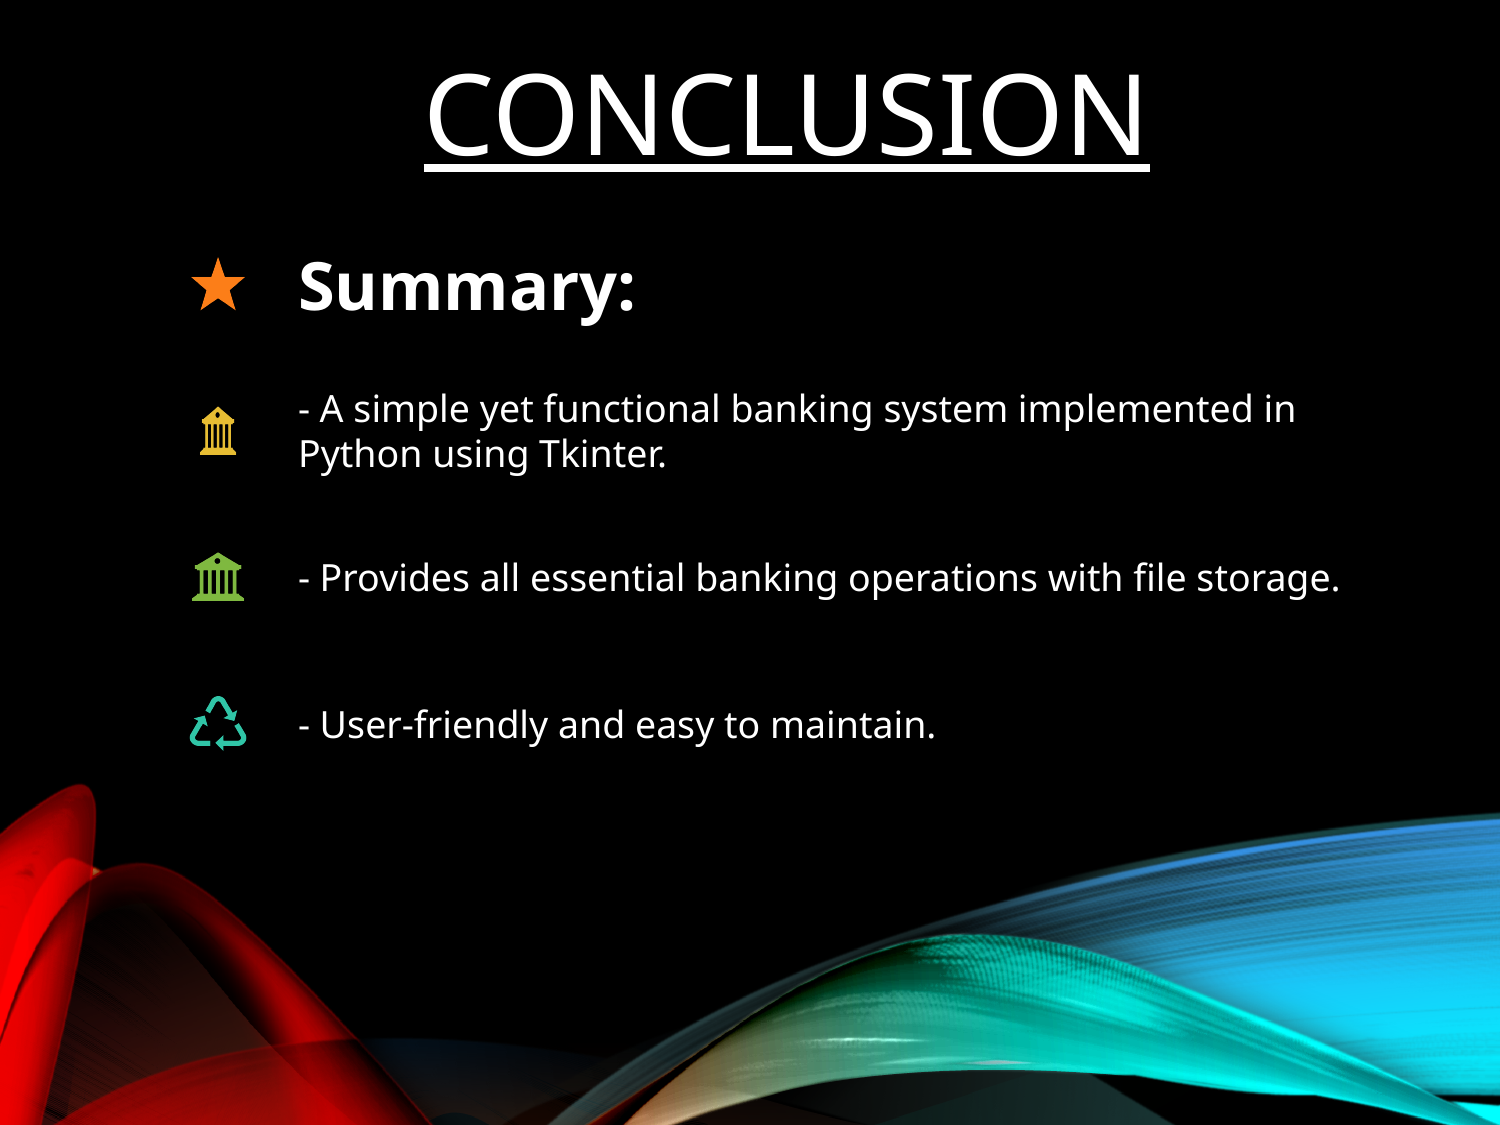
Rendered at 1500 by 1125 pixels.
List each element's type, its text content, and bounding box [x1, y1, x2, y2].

title Conclusion [389, 12, 1184, 224]
text_box [0, 0, 1500, 781]
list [150, 224, 1391, 783]
picture [0, 781, 1500, 1125]
